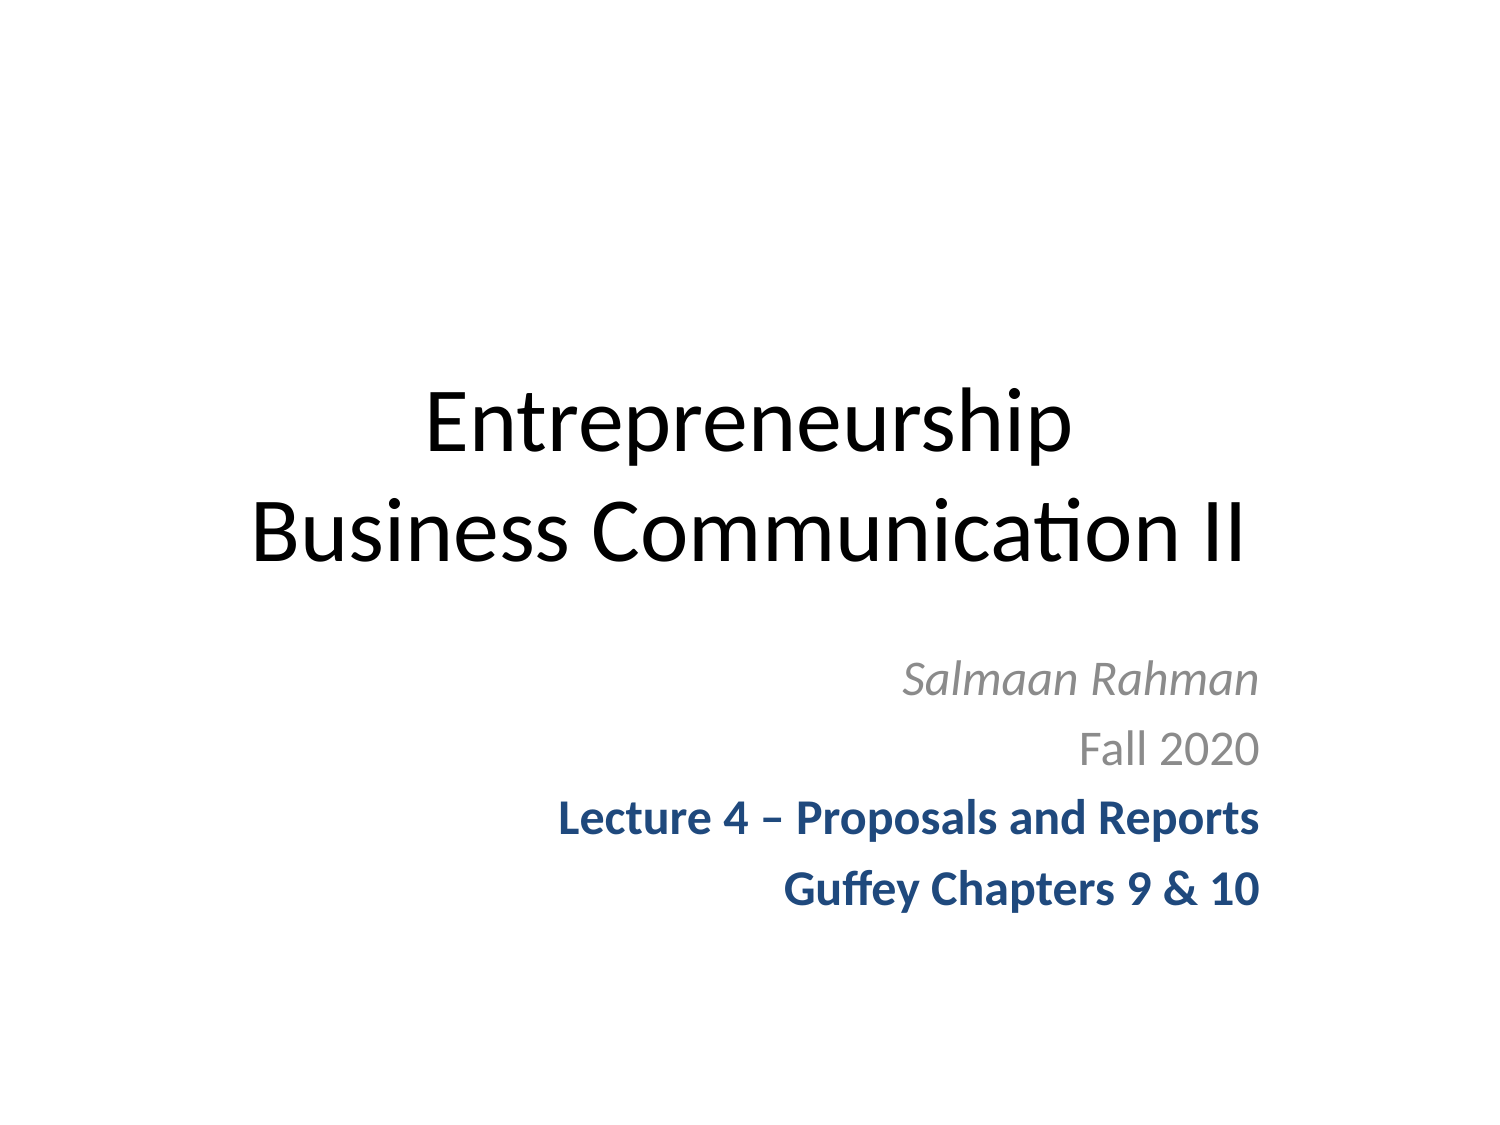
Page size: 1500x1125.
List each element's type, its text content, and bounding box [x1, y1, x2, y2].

subtitle Salmaan Rahman Fall 2020 Lecture 4 – Proposals and Reports Guffey Chapters 9 & 10 [225, 637, 1275, 925]
title Entrepreneurship Business Communication II [112, 349, 1388, 591]
